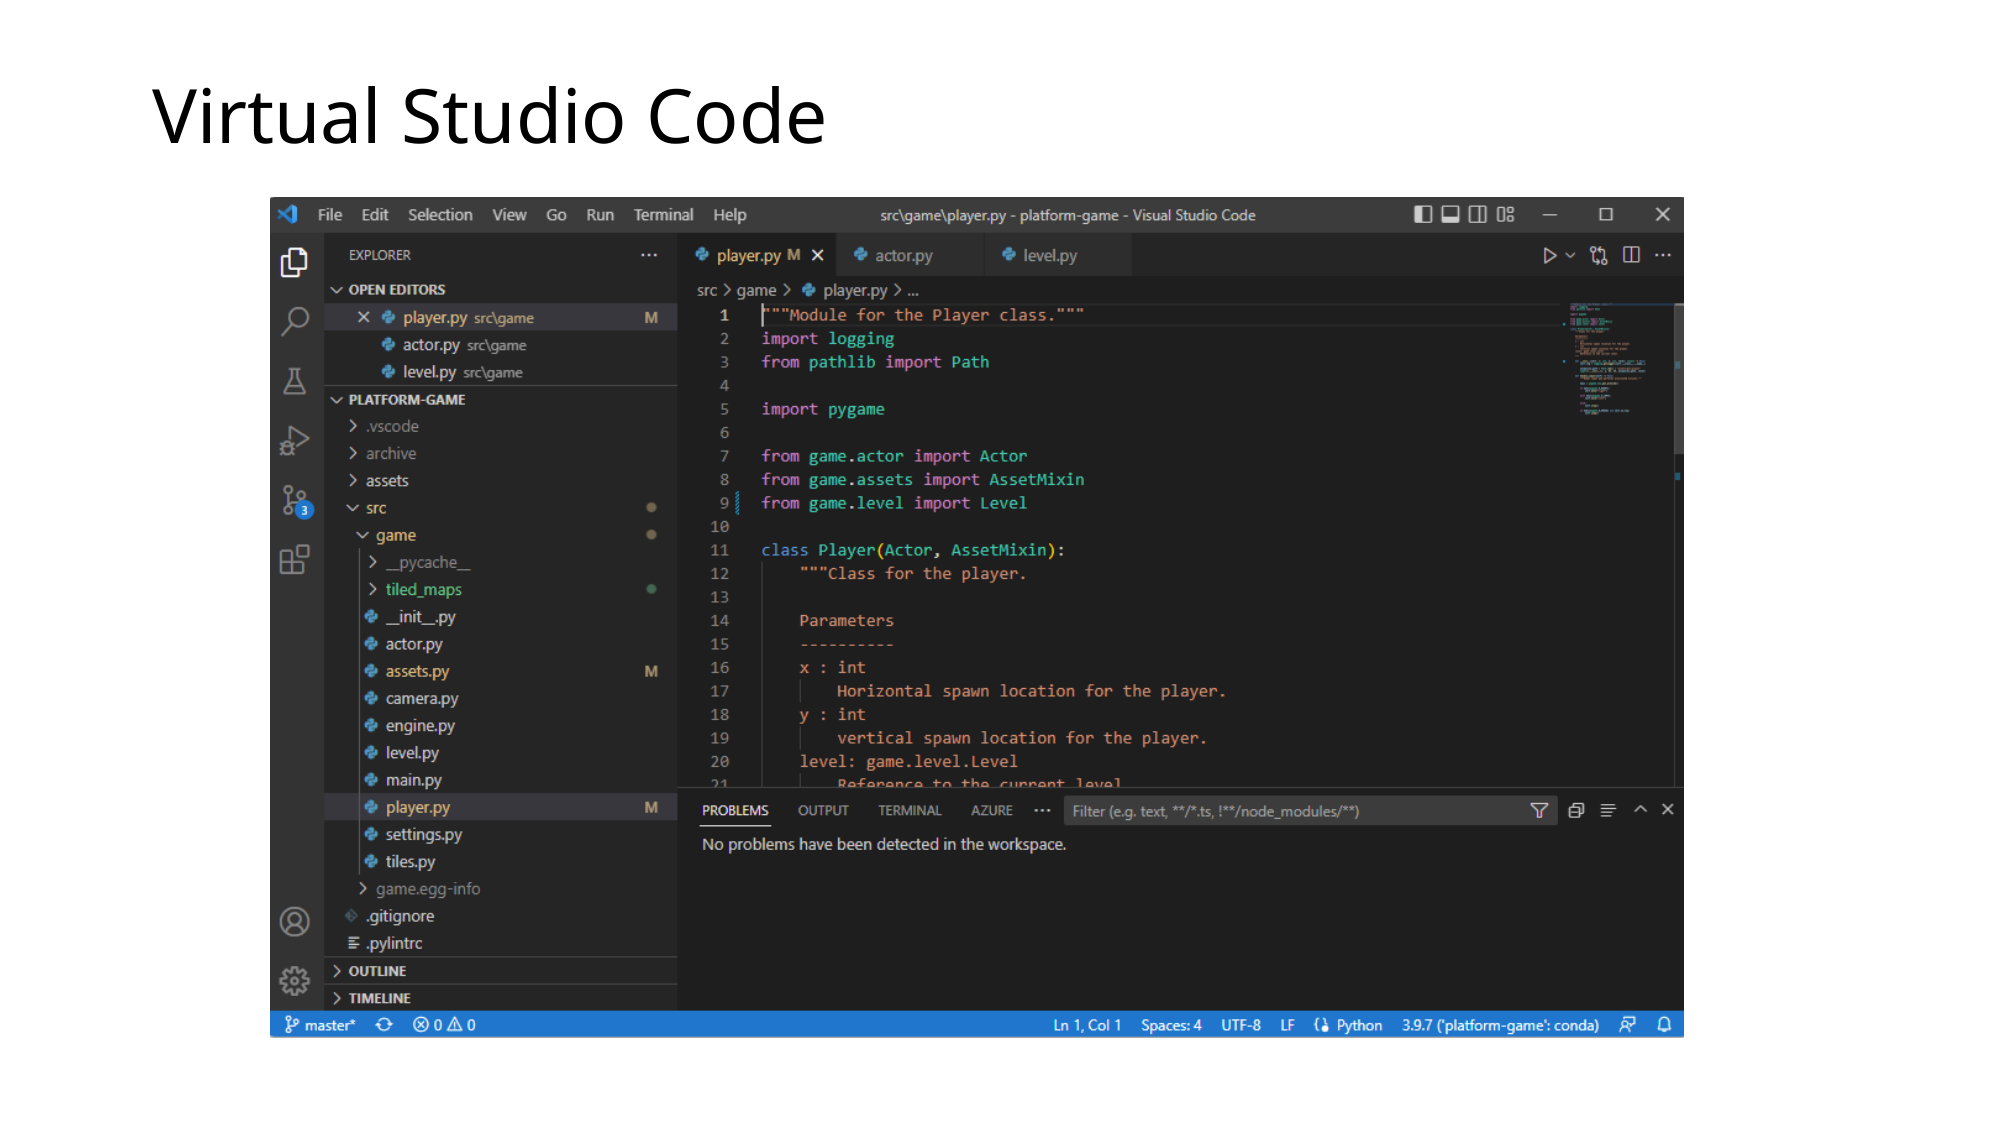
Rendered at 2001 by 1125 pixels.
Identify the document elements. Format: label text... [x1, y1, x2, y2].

picture [270, 197, 1684, 1038]
title Virtual Studio Code [137, 59, 1863, 178]
